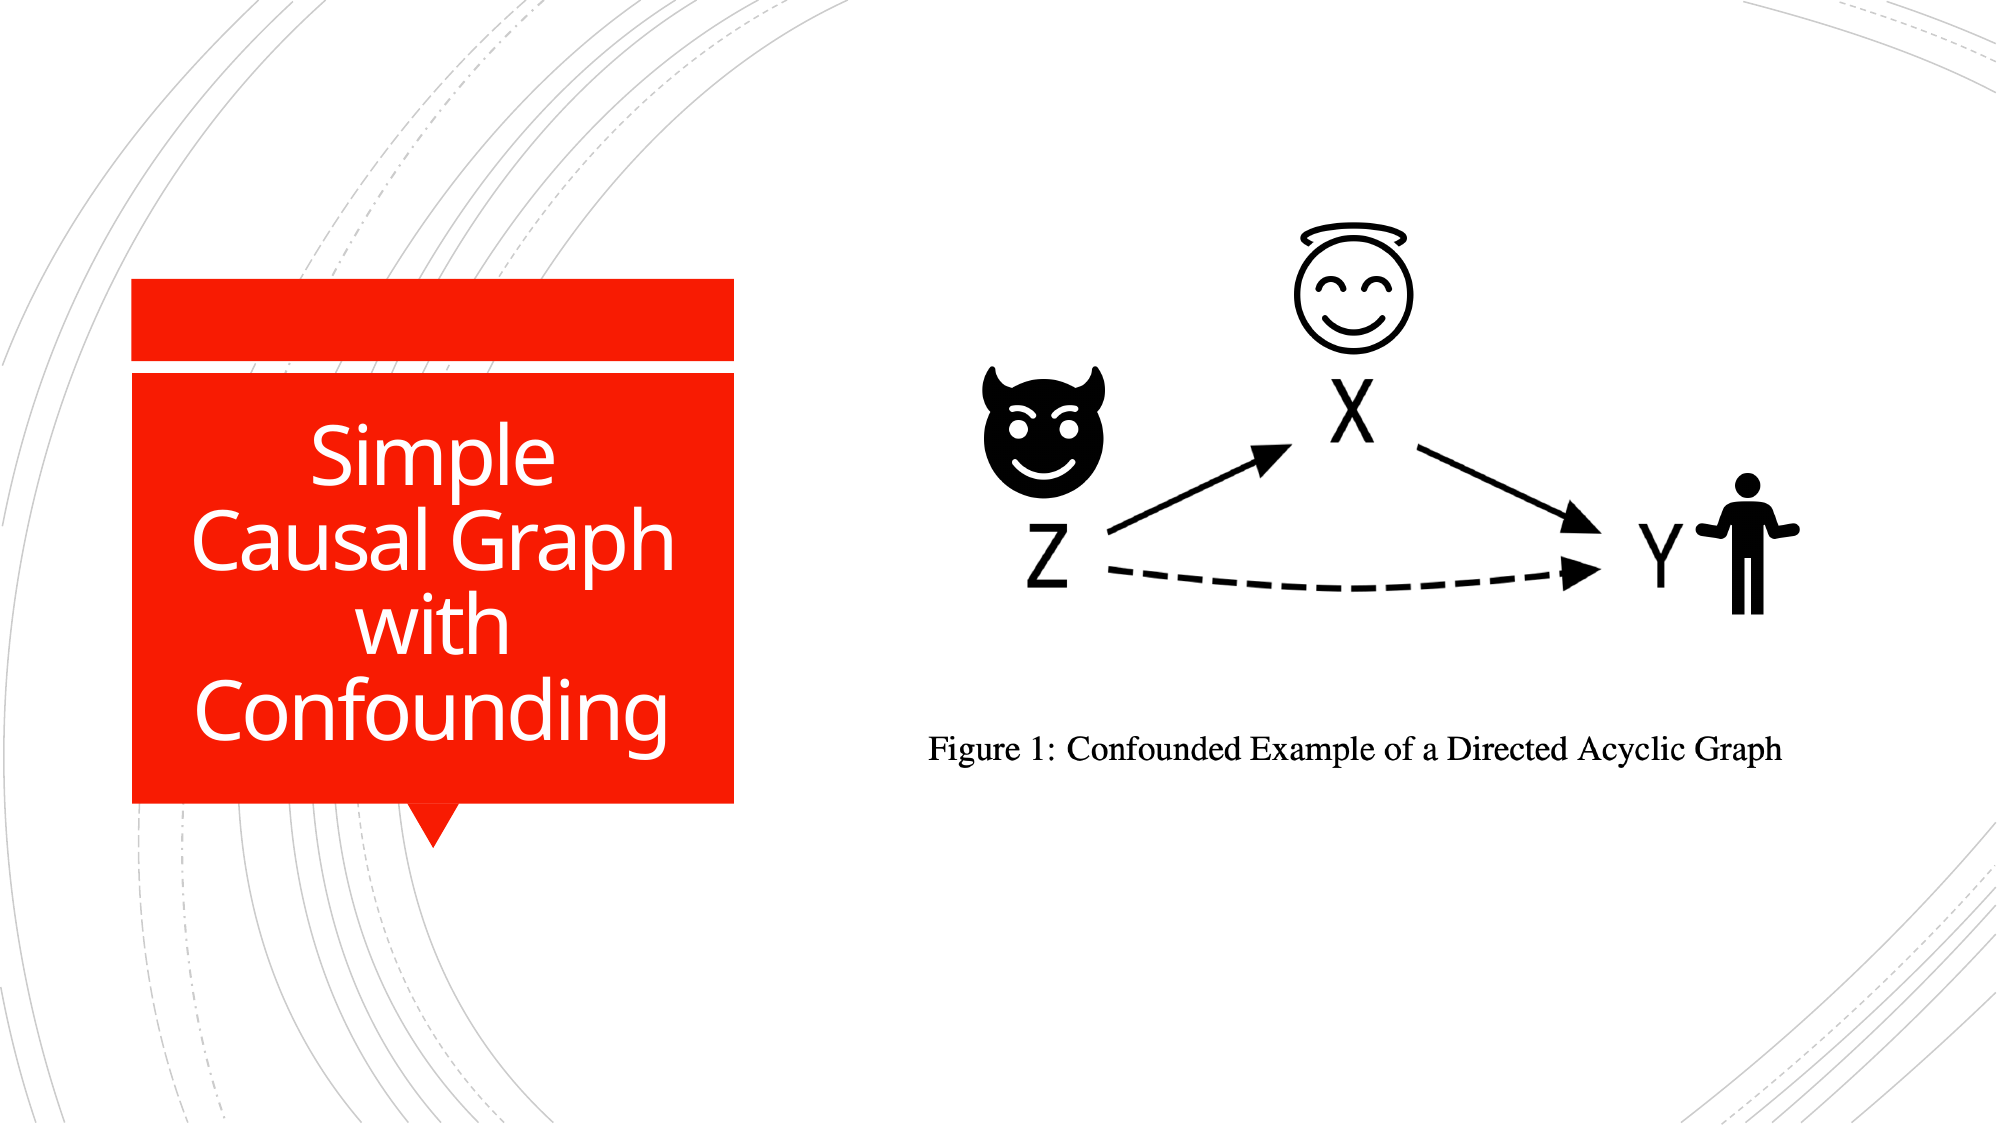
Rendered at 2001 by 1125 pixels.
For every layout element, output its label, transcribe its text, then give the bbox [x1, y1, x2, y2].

picture [968, 363, 1120, 514]
picture [1672, 467, 1823, 619]
title Simple Causal Graph with Confounding [145, 385, 720, 789]
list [839, 307, 1871, 818]
picture [1278, 219, 1430, 370]
